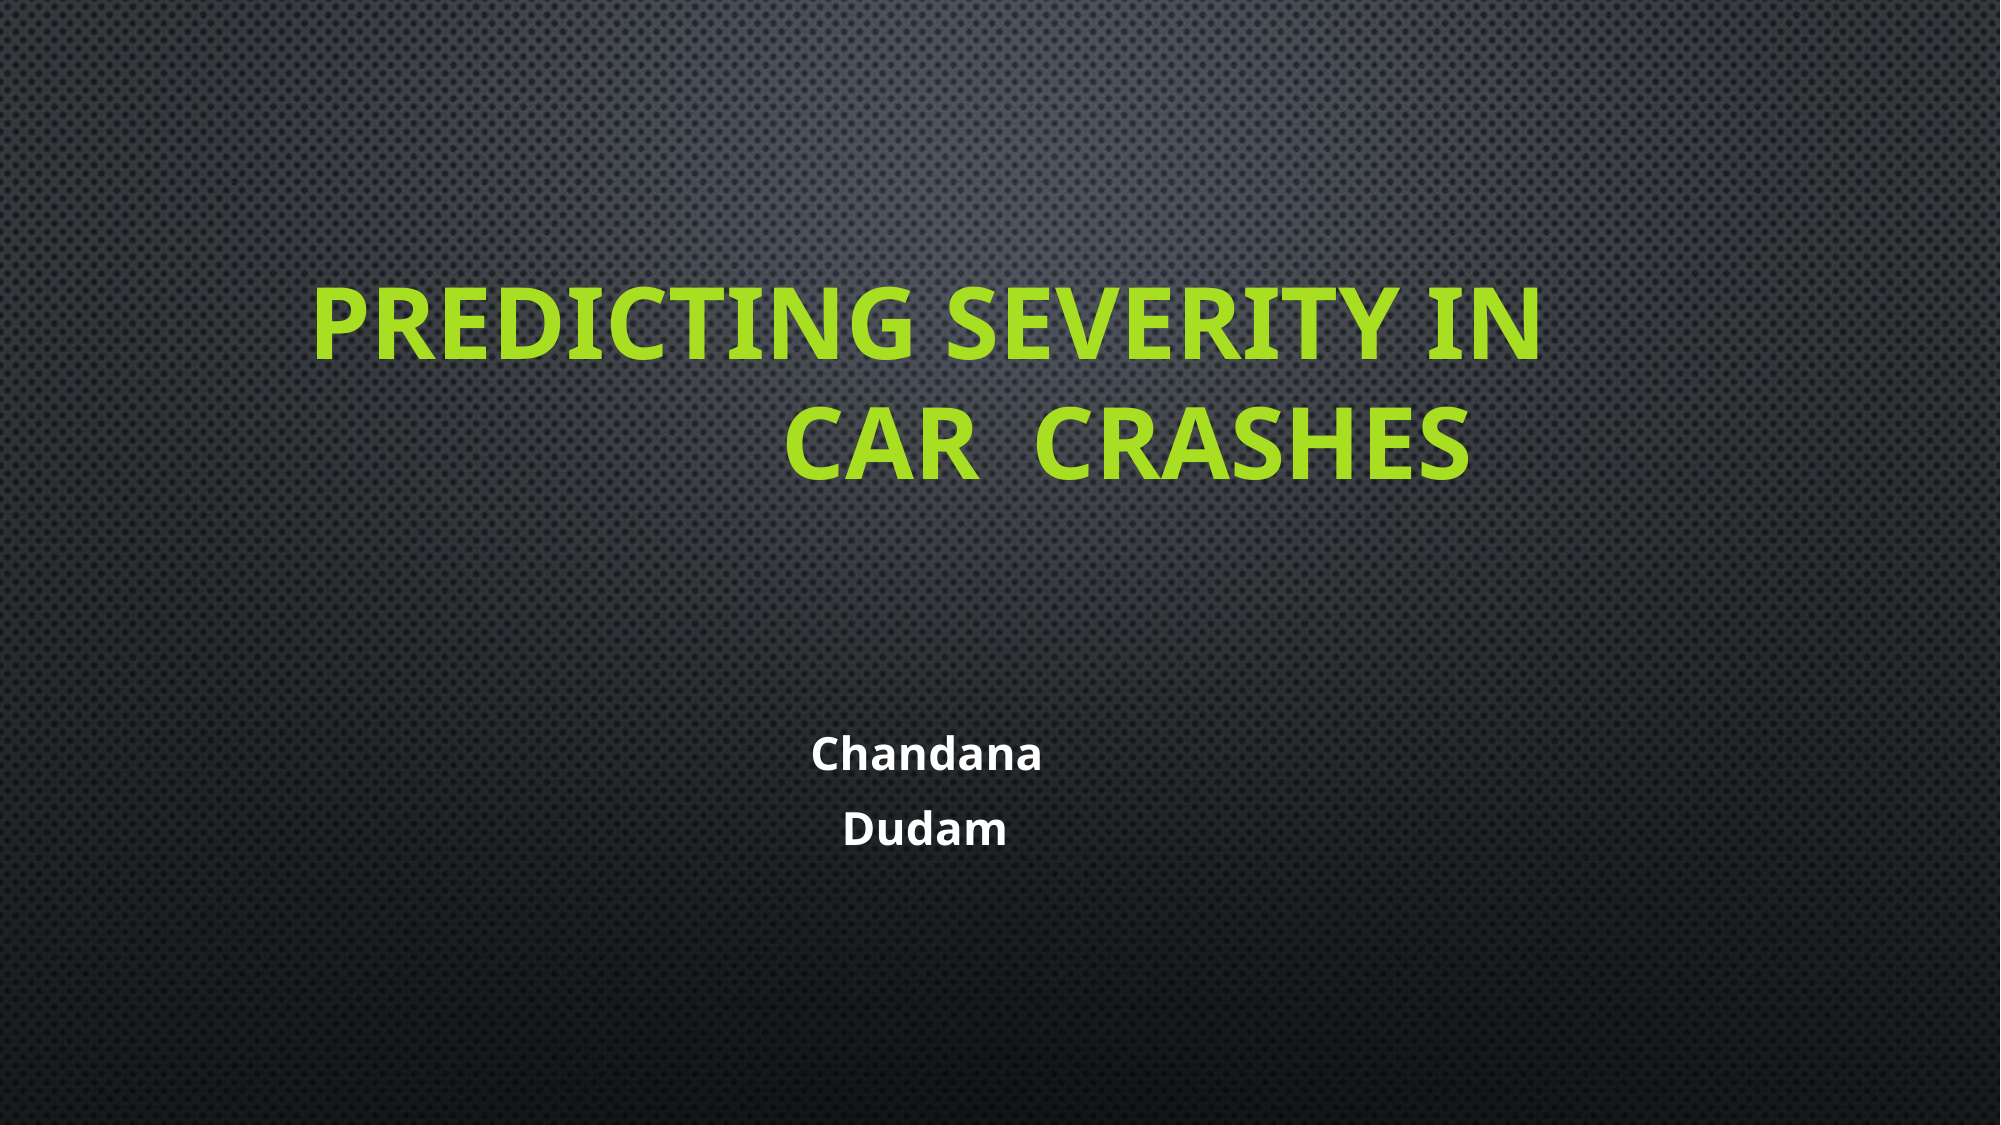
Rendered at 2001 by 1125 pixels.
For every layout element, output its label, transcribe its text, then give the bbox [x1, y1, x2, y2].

text_box Chandana Dudam [808, 701, 1190, 855]
title PREDICTING SEVERITY IN CAR CRASHES [306, 253, 1694, 500]
picture [0, 0, 2000, 1125]
